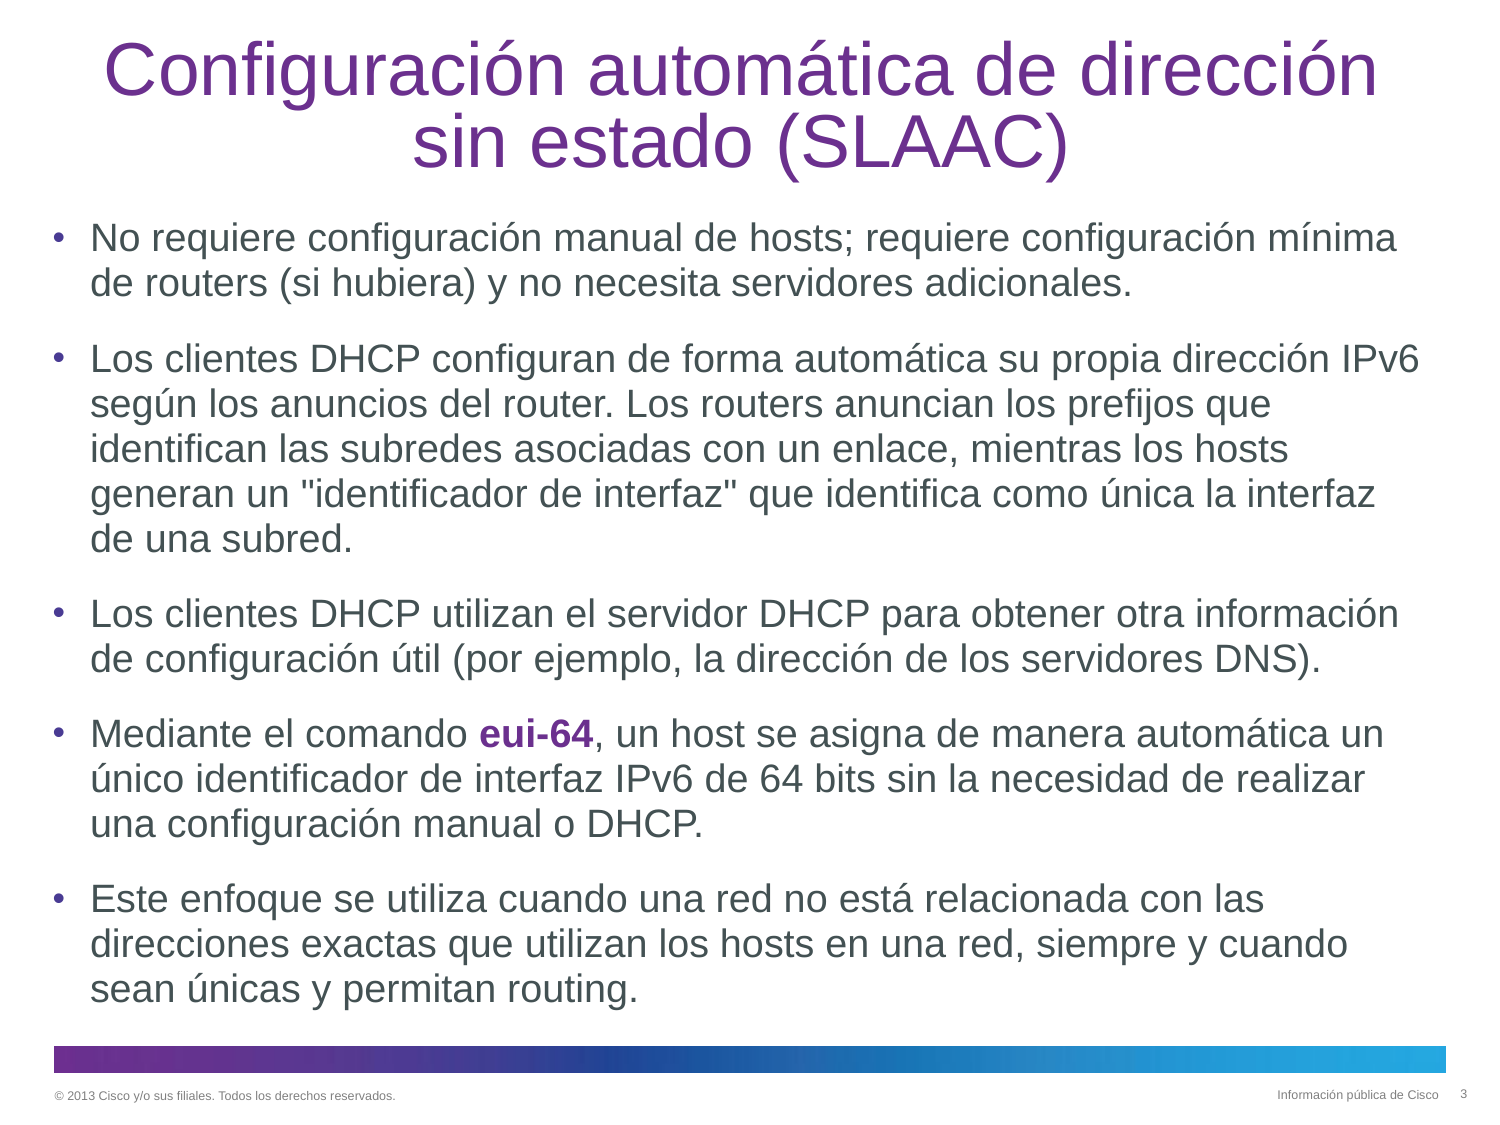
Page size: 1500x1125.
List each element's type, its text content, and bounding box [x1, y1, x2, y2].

list No requiere configuración manual de hosts; requiere configuración mínima de routers (si hubiera) y no necesita servidores adicionales. Los clientes DHCP configuran de forma automática su propia dirección IPv6 según los anuncios del router. Los routers anuncian los prefijos que identifican las subredes asociadas con un enlace, mientras los hosts generan un "identificador de interfaz" que identifica como única la interfaz de una subred. Los clientes DHCP utilizan el servidor DHCP para obtener otra información de configuración útil (por ejemplo, la dirección de los servidores DNS). Mediante el comando eui-64, un host se asigna de manera automática un único identificador de interfaz IPv6 de 64 bits sin la necesidad de realizar una configuración manual o DHCP. Este enfoque se utiliza cuando una red no está relacionada con las direcciones exactas que utilizan los hosts en una red, siempre y cuando sean únicas y permitan routing. [37, 208, 1445, 1090]
title Configuración automática de dirección sin estado (SLAAC) [37, 52, 1447, 190]
